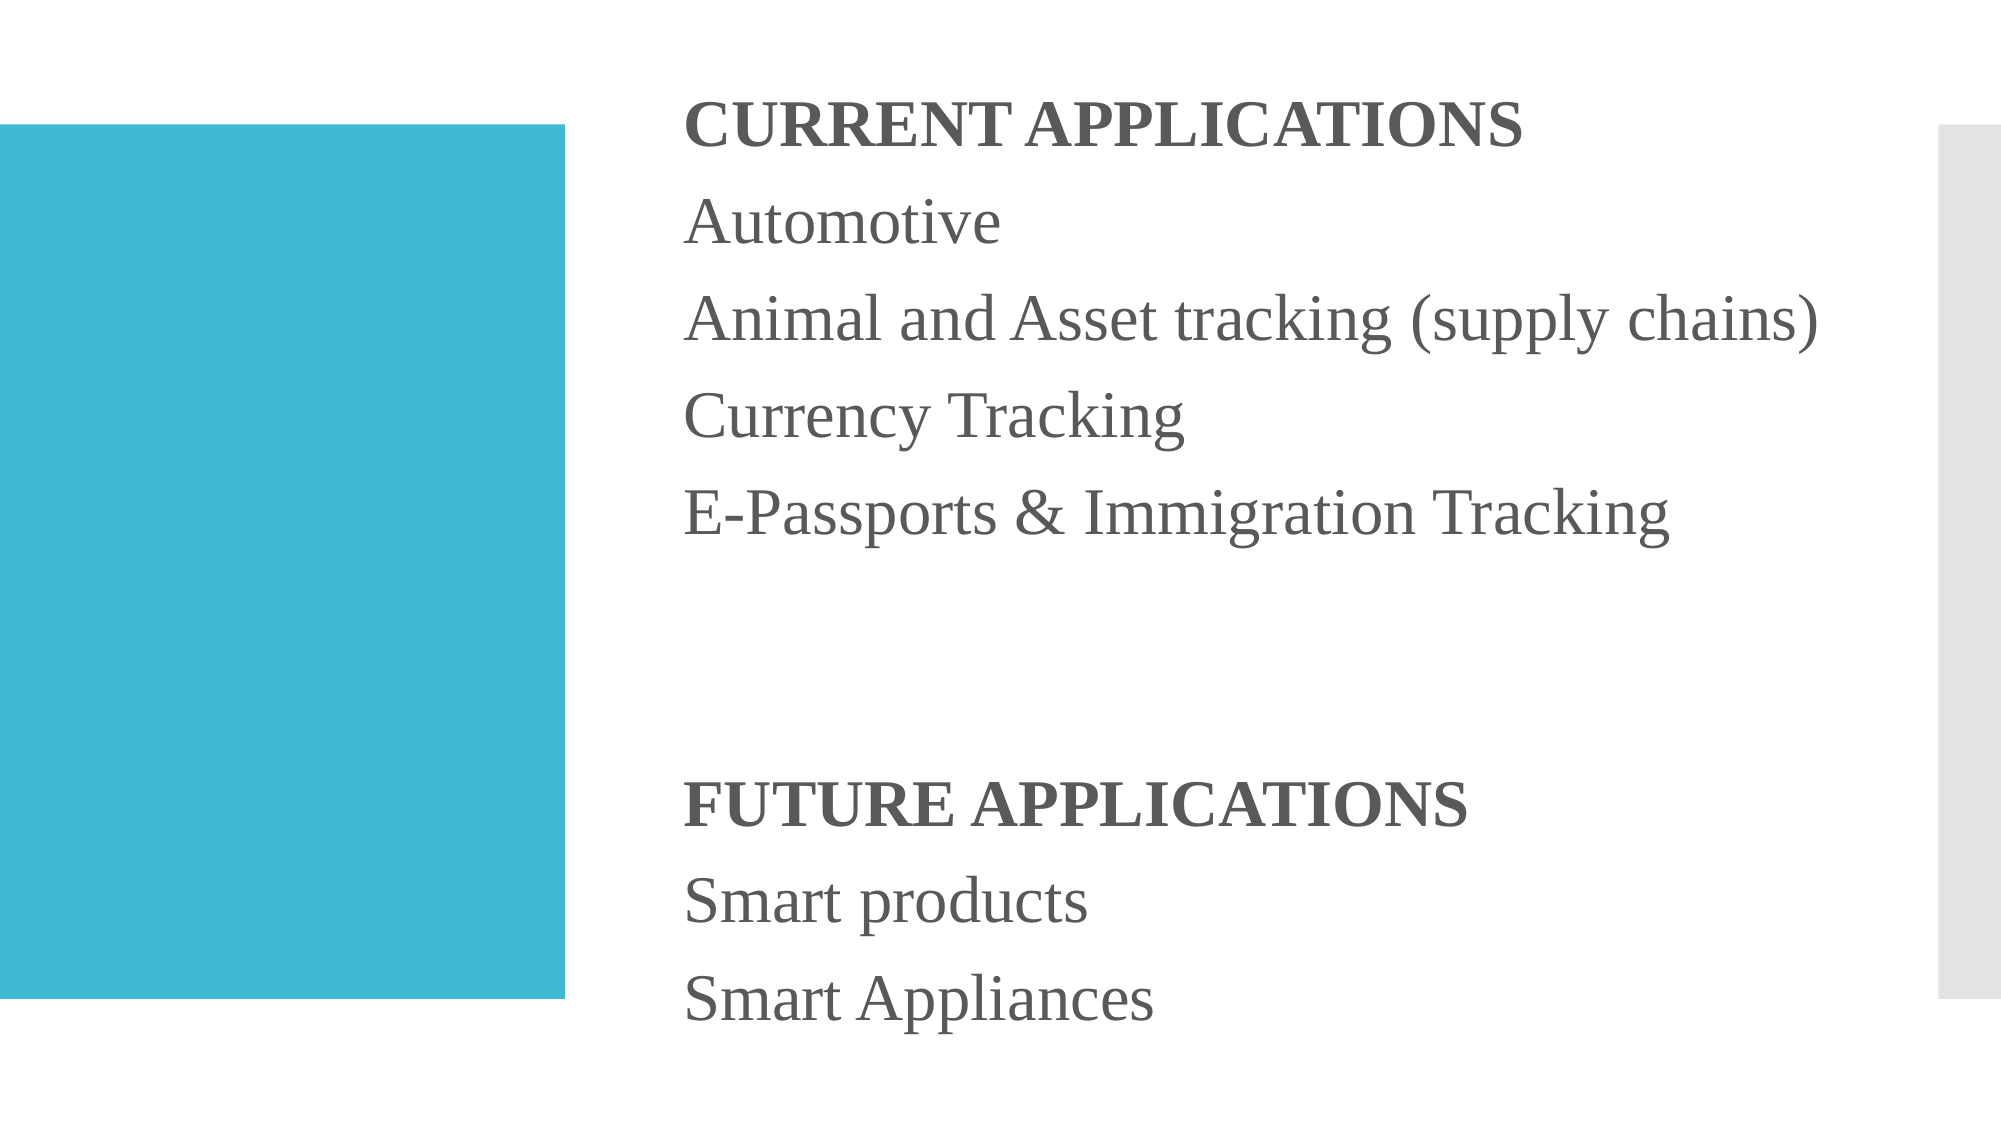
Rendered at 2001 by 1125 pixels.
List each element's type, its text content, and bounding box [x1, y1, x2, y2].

list CURRENT APPLICATIONS Automotive Animal and Asset tracking (supply chains) Currency Tracking E-Passports & Immigration Tracking FUTURE APPLICATIONS Smart products Smart Appliances [668, 36, 2000, 1087]
